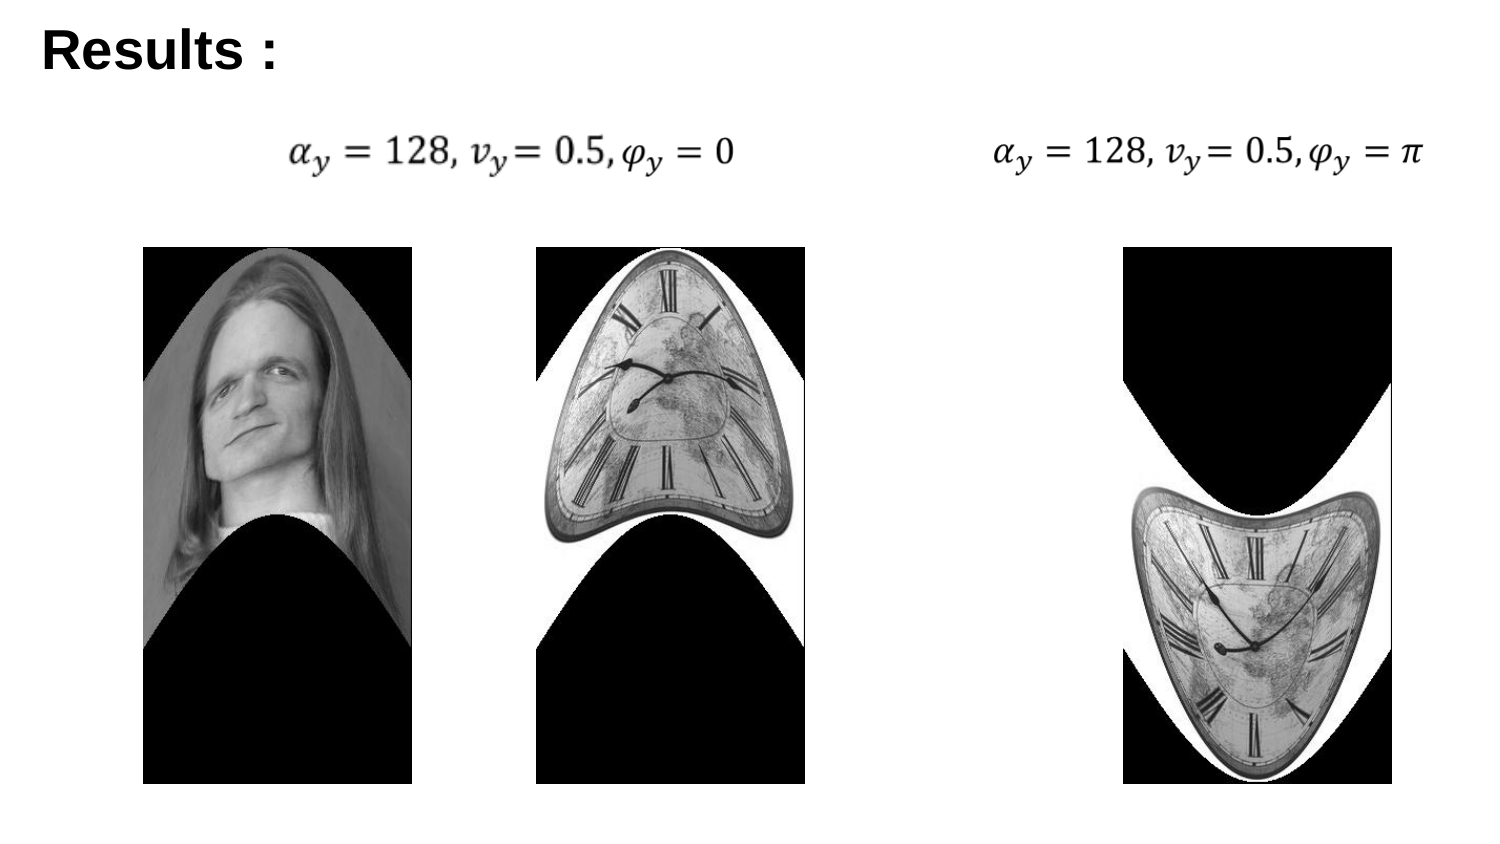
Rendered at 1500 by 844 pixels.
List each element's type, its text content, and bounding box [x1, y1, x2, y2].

picture [1123, 247, 1392, 784]
picture [271, 119, 620, 196]
text_box [943, 119, 1481, 275]
picture [143, 247, 412, 784]
text_box [271, 119, 805, 230]
title Results : [26, 0, 1321, 162]
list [536, 247, 805, 784]
